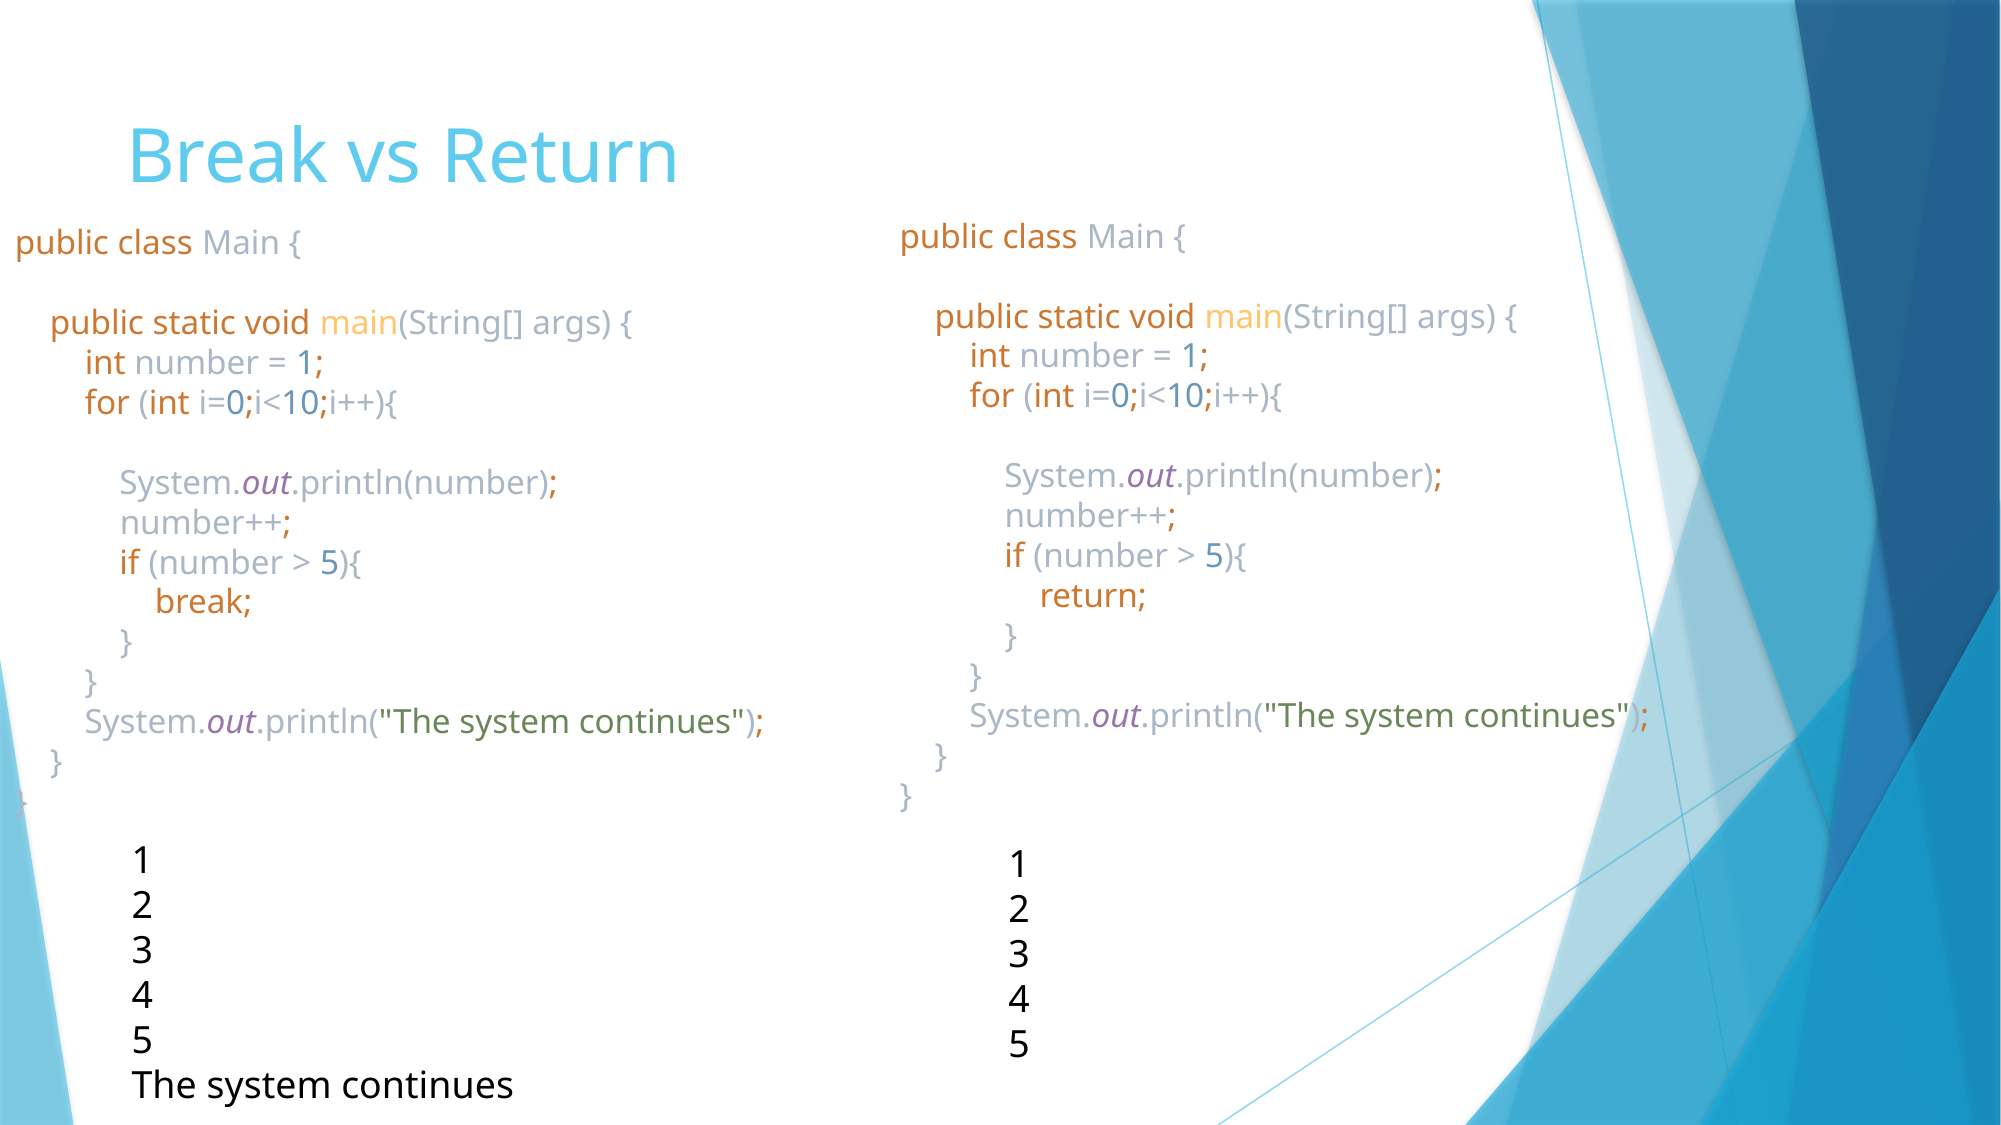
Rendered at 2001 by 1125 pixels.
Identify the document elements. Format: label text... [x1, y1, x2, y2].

text_box public class Main { public static void main(String[] args) { int number = 1; for (int i=0;i<10;i++){ System.out.println(number); number++; if (number > 5){ return; } } System.out.println("The system continues"); } } [884, 207, 1889, 822]
text_box 1 2 3 4 5 The system continues [116, 828, 1183, 1114]
title Break vs Return [111, 99, 1522, 214]
text_box public class Main { public static void main(String[] args) { int number = 1; for (int i=0;i<10;i++){ System.out.println(number); number++; if (number > 5){ break; } } System.out.println("The system continues"); } } [0, 214, 1000, 828]
text_box 1 2 3 4 5 [993, 833, 1571, 1073]
